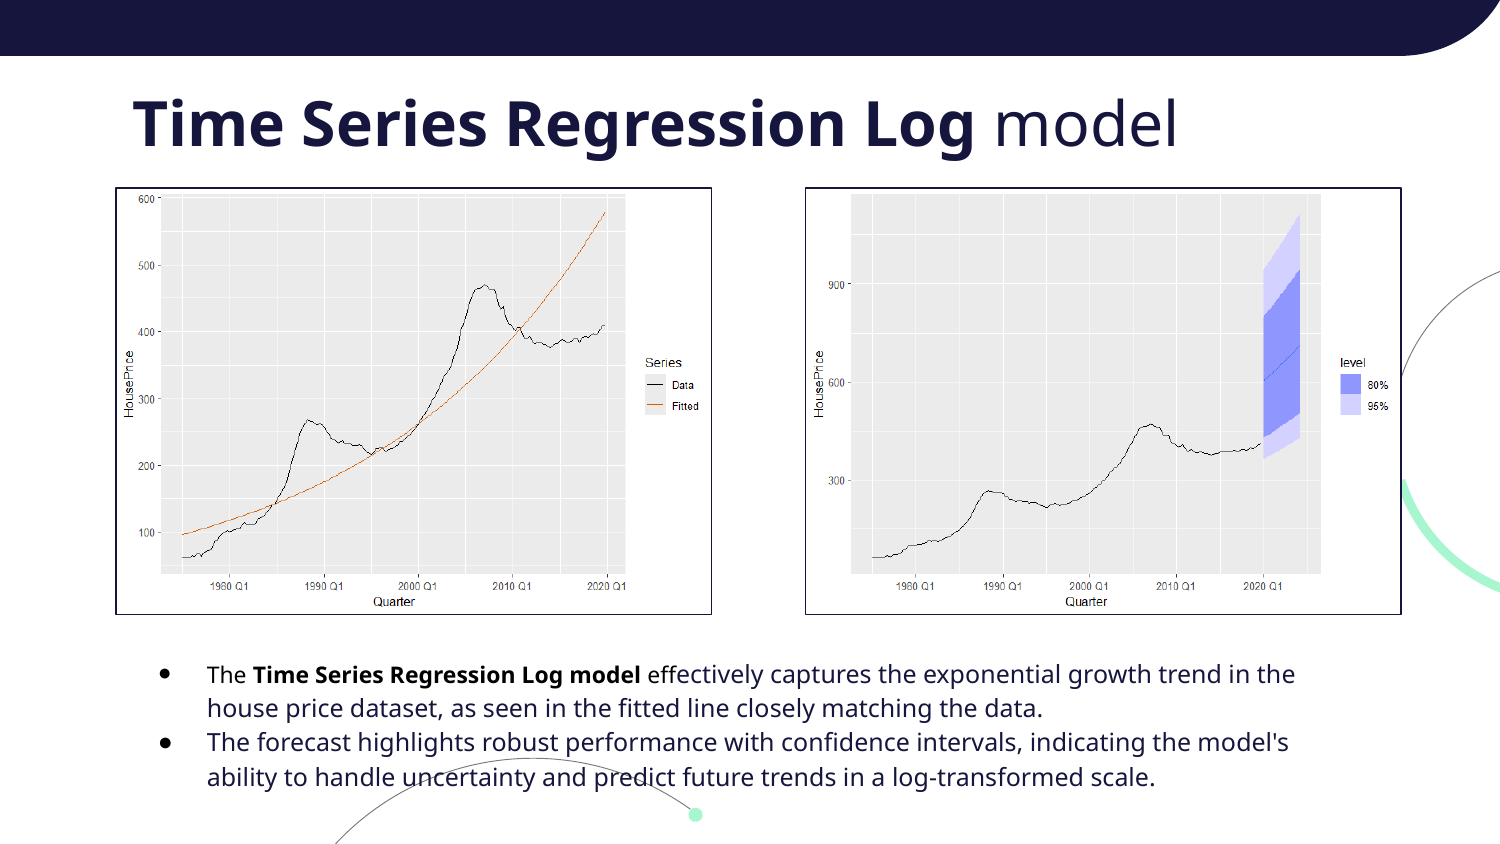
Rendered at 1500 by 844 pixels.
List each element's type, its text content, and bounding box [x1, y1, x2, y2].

title Time Series Regression Log model [116, 68, 1383, 164]
text_box The Time Series Regression Log model effectively captures the exponential growth trend in the house price dataset, as seen in the fitted line closely matching the data. The forecast highlights robust performance with confidence intervals, indicating the model's ability to handle uncertainty and predict future trends in a log-transformed scale. [116, 638, 1383, 807]
picture [805, 188, 1401, 614]
picture [116, 188, 712, 614]
